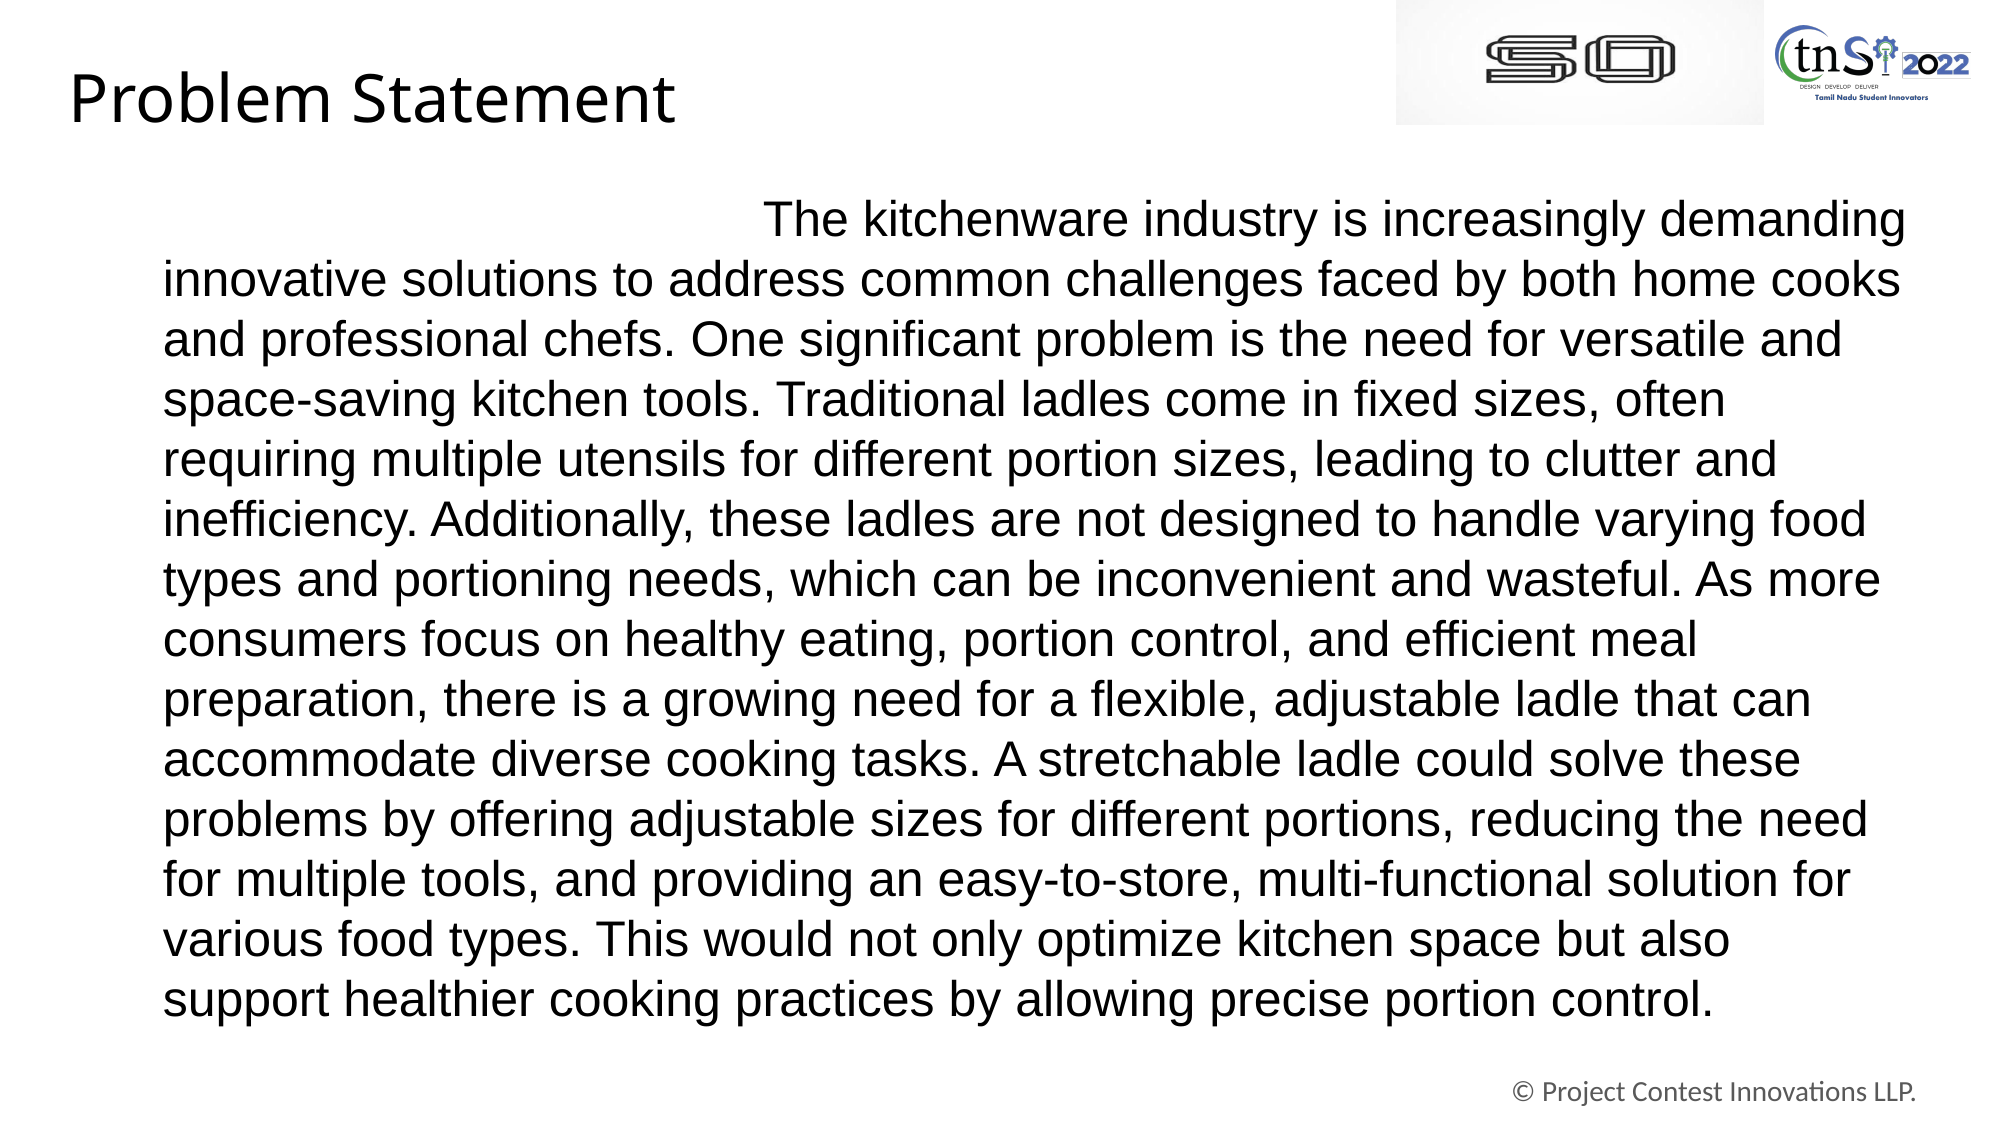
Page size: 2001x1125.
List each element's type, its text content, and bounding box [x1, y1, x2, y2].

text_box The kitchenware industry is increasingly demanding innovative solutions to address common challenges faced by both home cooks and professional chefs. One significant problem is the need for versatile and space-saving kitchen tools. Traditional ladles come in fixed sizes, often requiring multiple utensils for different portion sizes, leading to clutter and inefficiency. Additionally, these ladles are not designed to handle varying food types and portioning needs, which can be inconvenient and wasteful. As more consumers focus on healthy eating, portion control, and efficient meal preparation, there is a growing need for a flexible, adjustable ladle that can accommodate diverse cooking tasks. A stretchable ladle could solve these problems by offering adjustable sizes for different portions, reducing the need for multiple tools, and providing an easy-to-store, multi-functional solution for various food types. This would not only optimize kitchen space but also support healthier cooking practices by allowing precise portion control. [147, 178, 1925, 1034]
picture [1396, 0, 1766, 125]
text_box Problem Statement [53, 48, 796, 143]
picture [1775, 25, 1971, 107]
